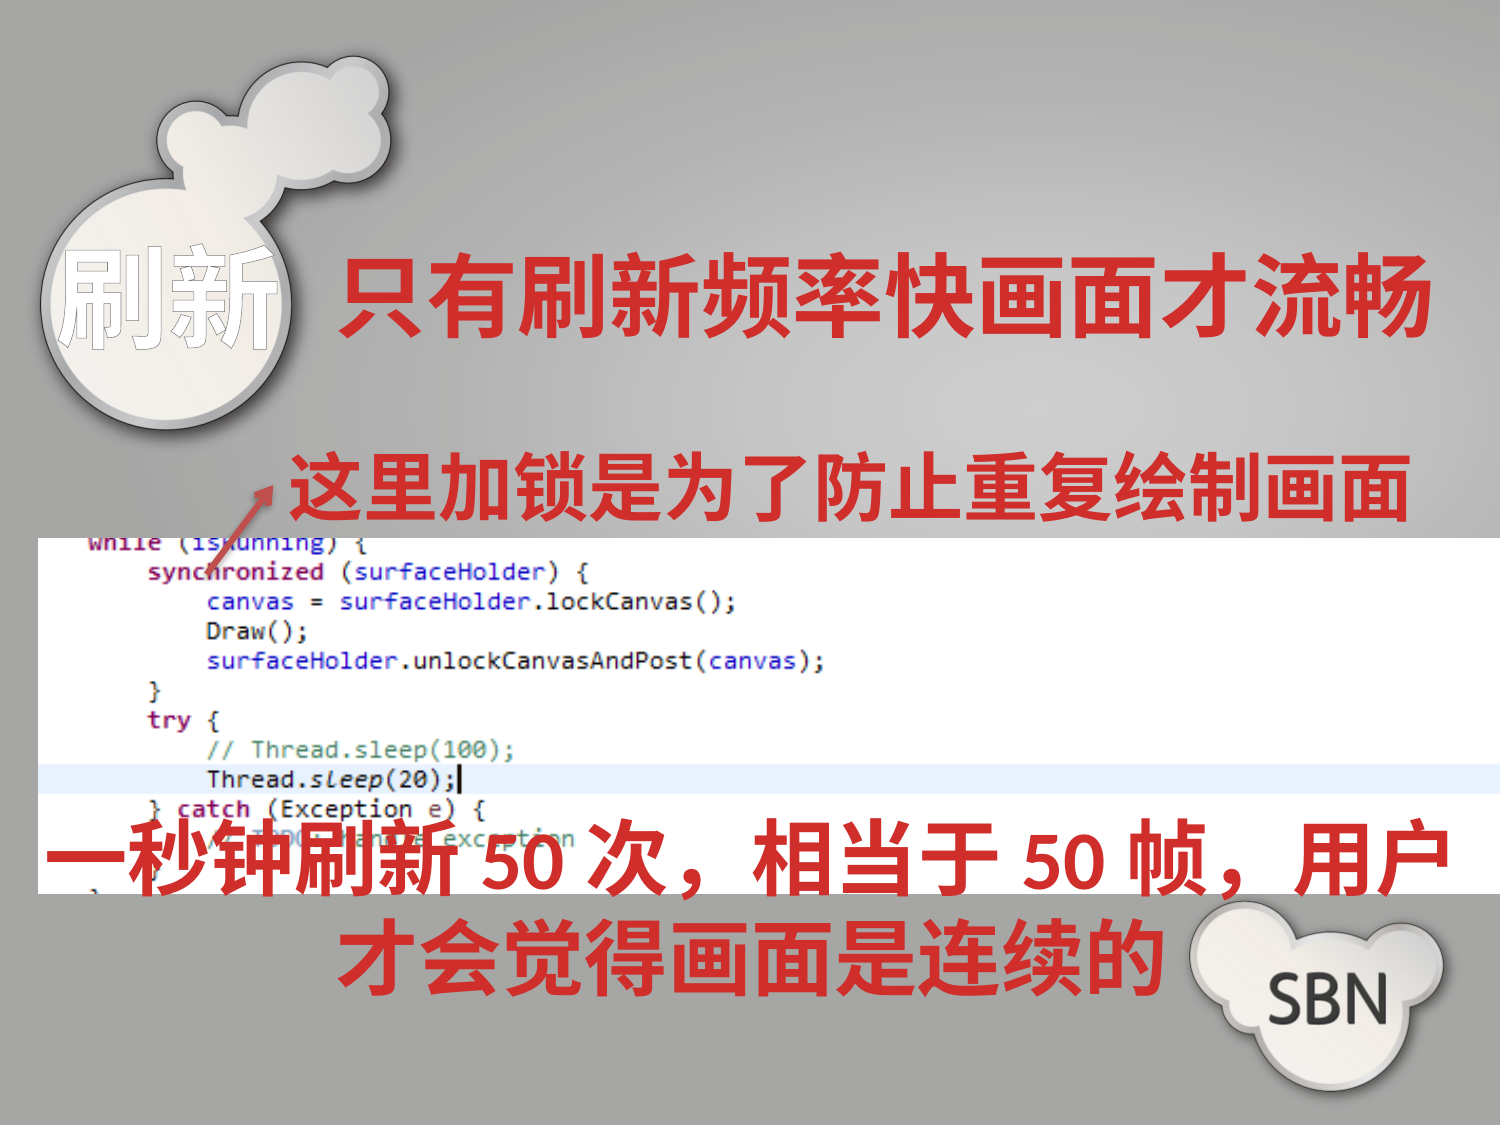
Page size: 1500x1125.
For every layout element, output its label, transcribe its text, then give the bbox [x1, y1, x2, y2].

picture [0, 0, 1500, 1125]
text_box 这里加锁是为了防止重复绘制画面 [273, 432, 1429, 537]
text_box 只有刷新频率快画面才流畅 [319, 231, 1451, 357]
text_box 刷新 [0, 219, 402, 370]
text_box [206, 485, 266, 575]
text_box 一秒钟刷新50次，相当于50帧，用户才会觉得画面是连续的 [3, 798, 1500, 1014]
